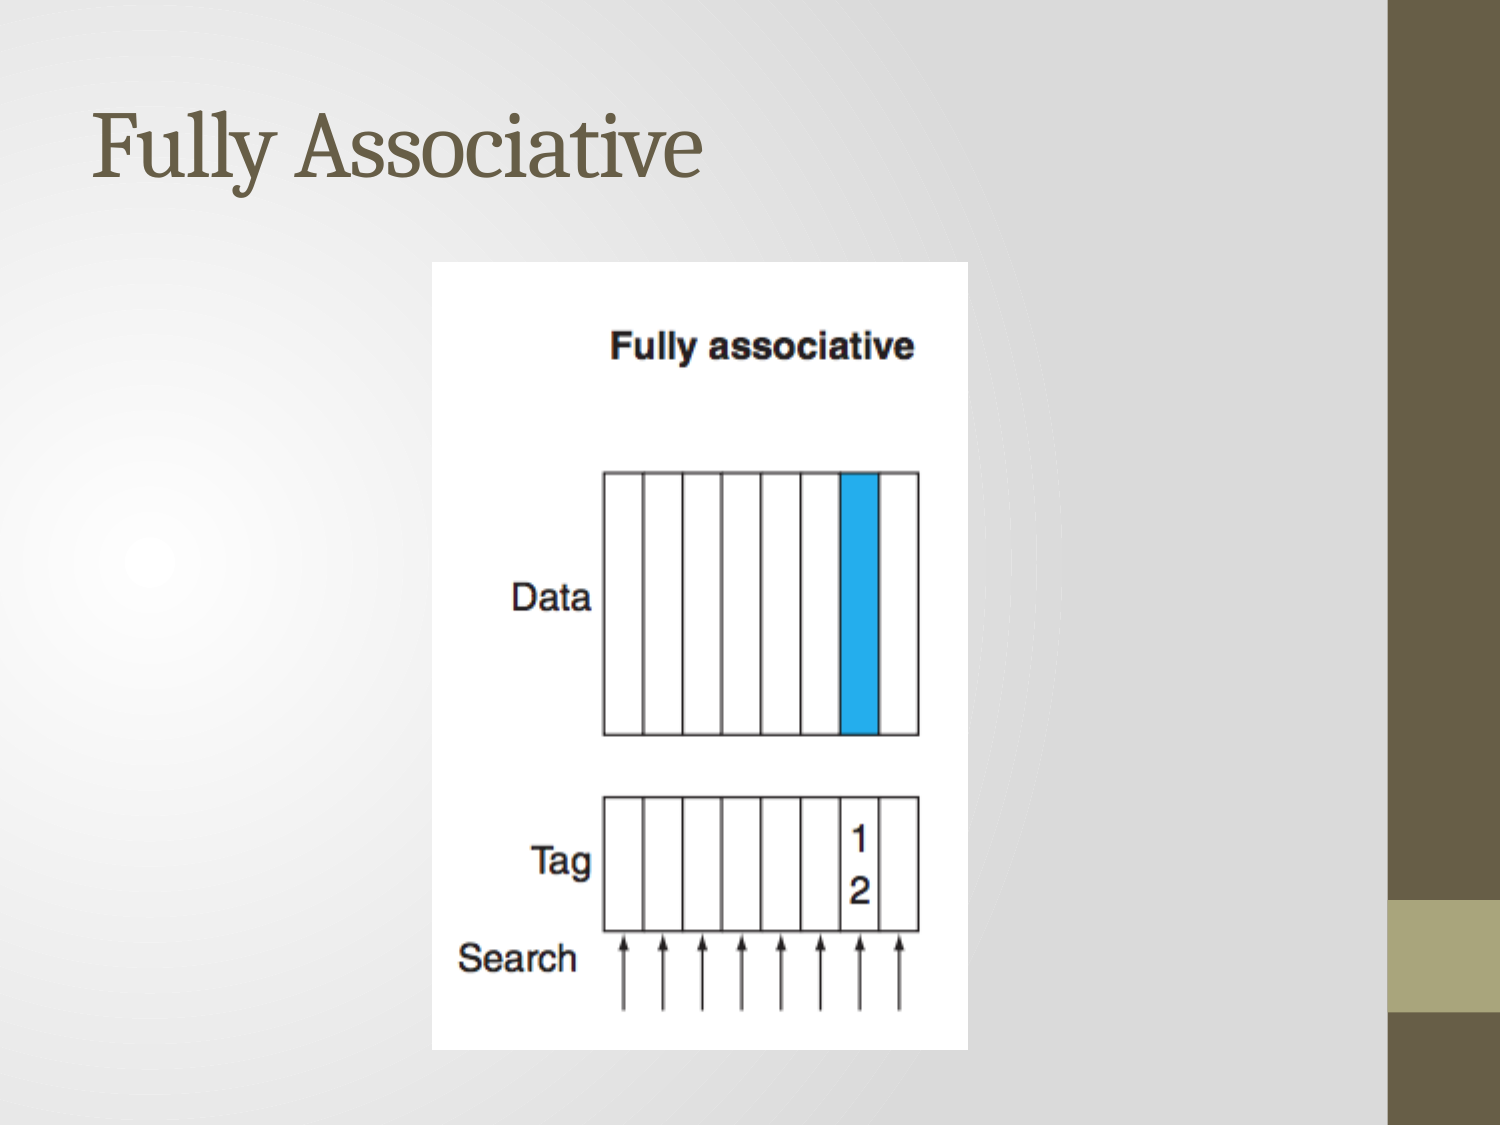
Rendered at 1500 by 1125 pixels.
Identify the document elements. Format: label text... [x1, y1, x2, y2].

title Fully Associative [75, 45, 1325, 233]
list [74, 261, 1326, 1051]
